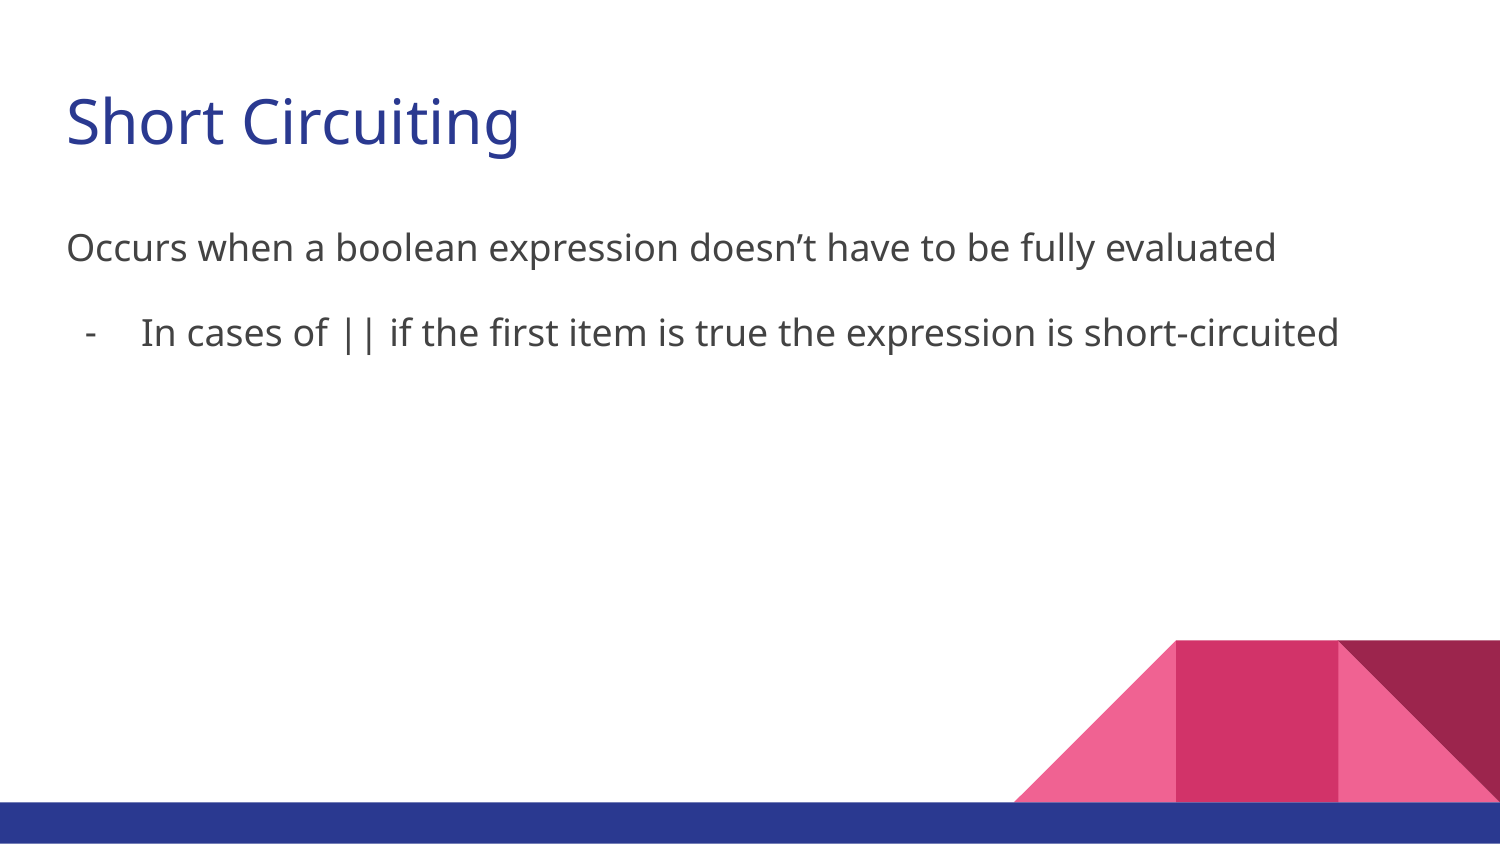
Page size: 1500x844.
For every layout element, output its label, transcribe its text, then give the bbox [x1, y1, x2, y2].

list Occurs when a boolean expression doesn’t have to be fully evaluated In cases of || if the first item is true the expression is short-circuited [51, 201, 1449, 750]
title Short Circuiting [51, 67, 1449, 167]
